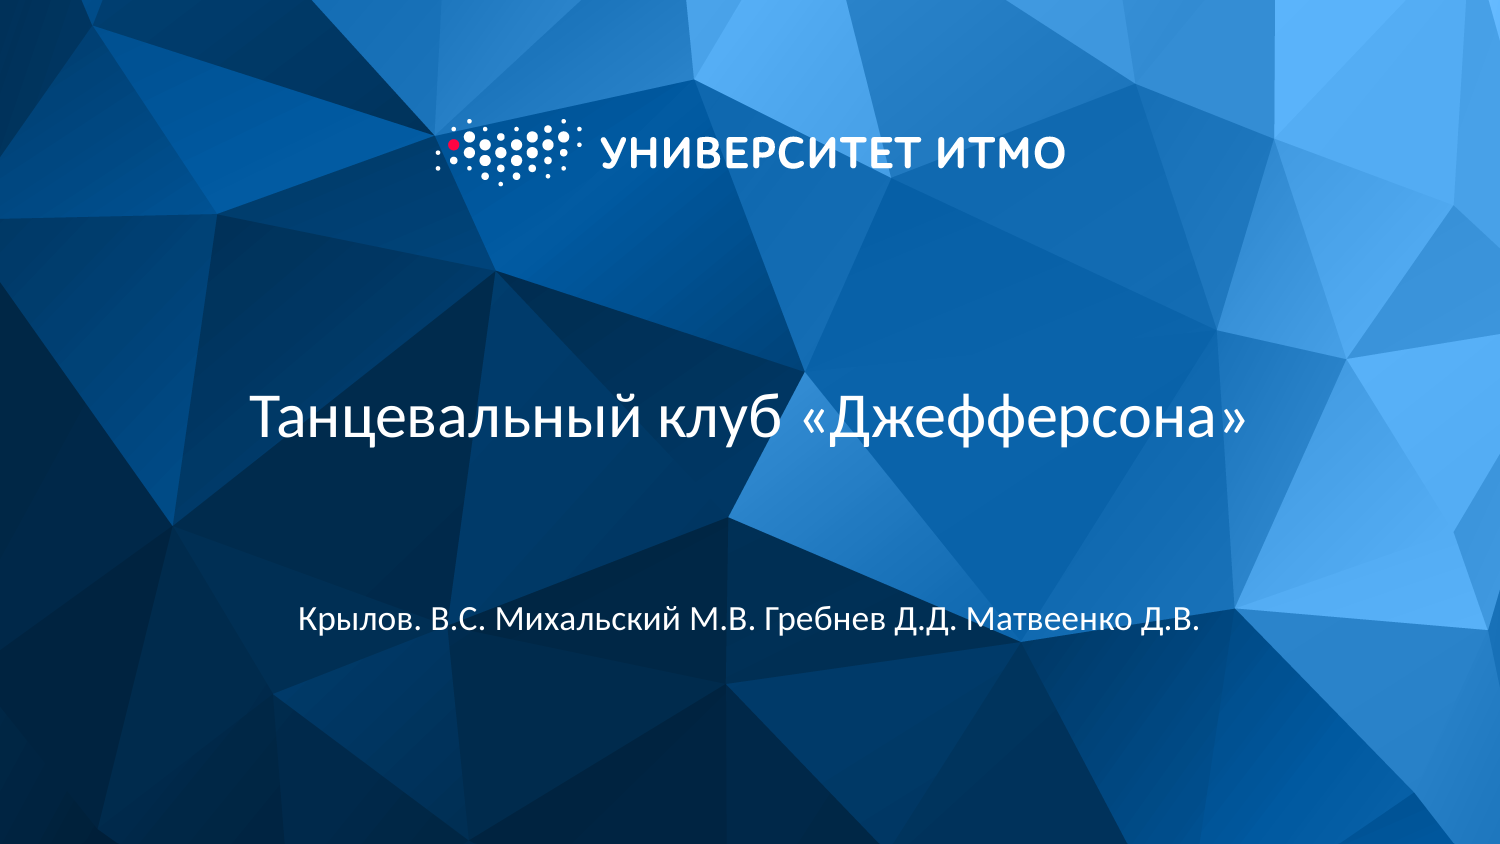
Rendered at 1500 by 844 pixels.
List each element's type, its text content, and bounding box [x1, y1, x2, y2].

title Танцевальный клуб «Джефферсона» [225, 345, 1275, 461]
list Крылов. В.С. Михальский М.В. Гребнев Д.Д. Матвеенко Д.В. [225, 596, 1275, 673]
picture [0, 0, 1500, 844]
